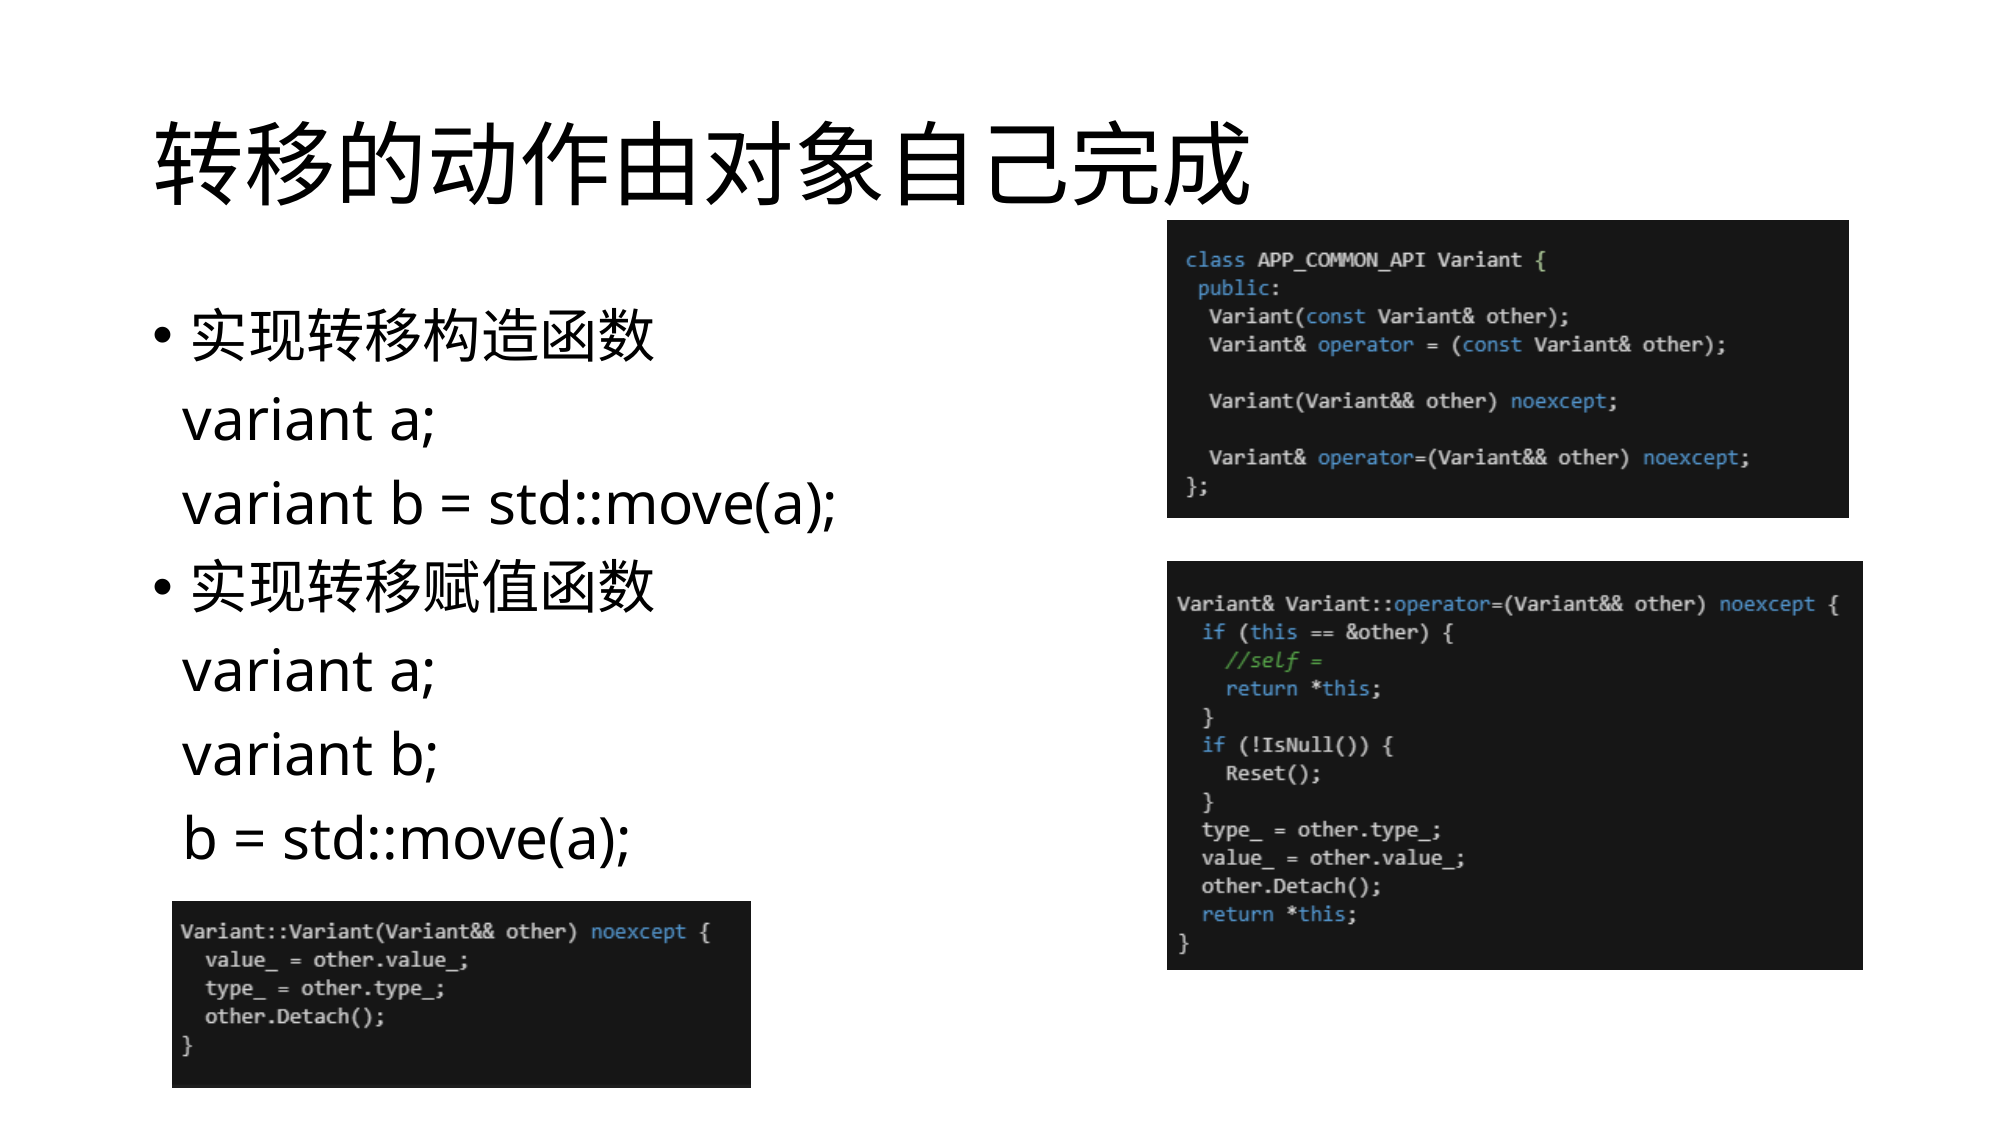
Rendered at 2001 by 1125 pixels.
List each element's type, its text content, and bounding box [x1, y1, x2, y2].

picture [172, 901, 751, 1088]
title 转移的动作由对象自己完成 [137, 59, 1863, 278]
picture [1167, 561, 1863, 970]
text_box 实现转移构造函数 variant a; variant b = std::move(a); 实现转移赋值函数 variant a; variant b; b = std::move(a); [137, 299, 1863, 1014]
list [1167, 220, 1849, 518]
